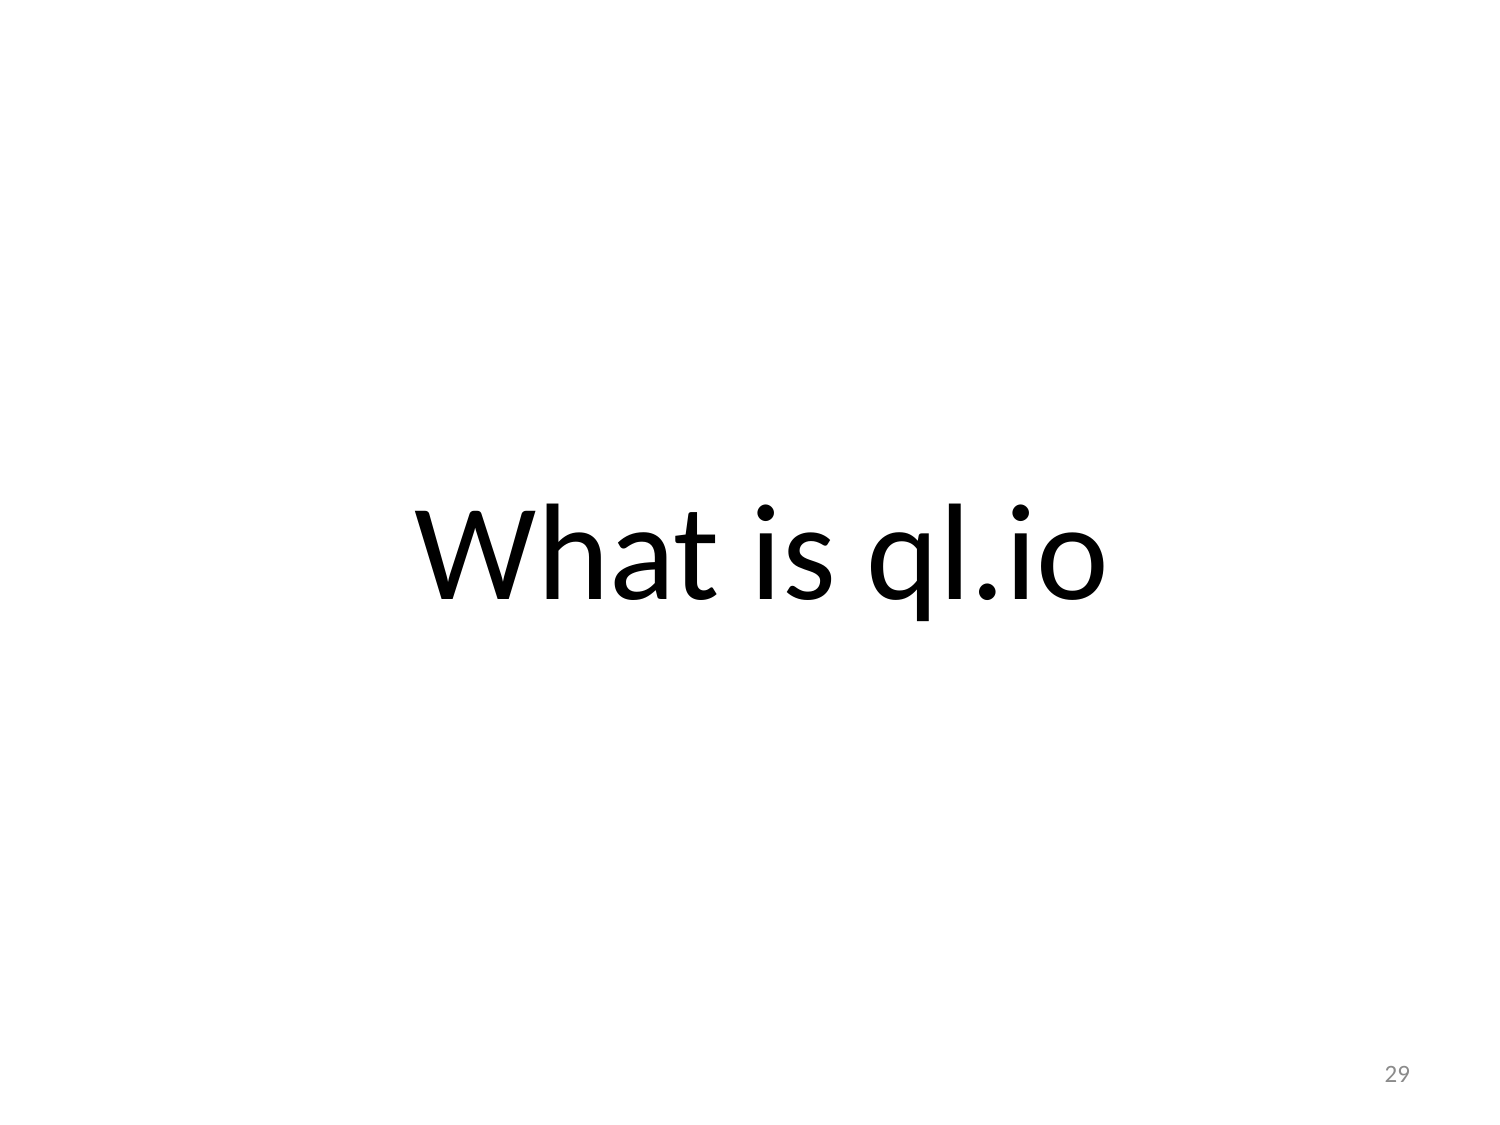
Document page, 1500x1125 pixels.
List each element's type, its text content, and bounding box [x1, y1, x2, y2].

slide_number 29 [1074, 1042, 1425, 1103]
title What is ql.io [208, 387, 1316, 701]
